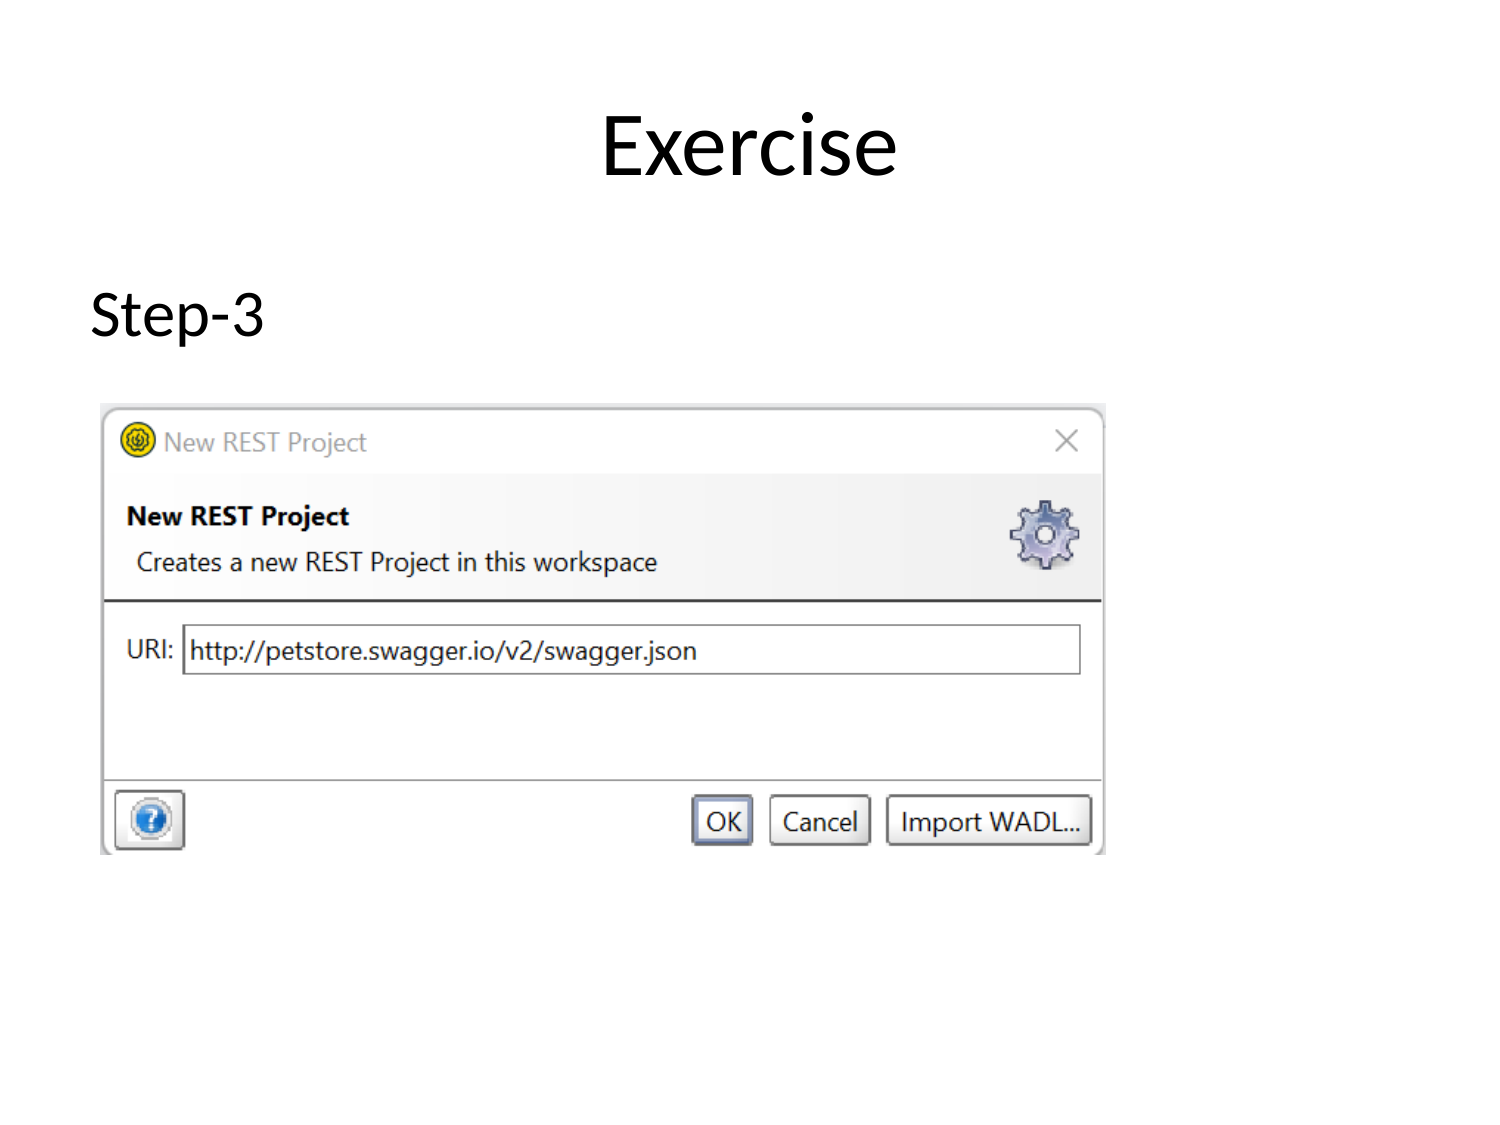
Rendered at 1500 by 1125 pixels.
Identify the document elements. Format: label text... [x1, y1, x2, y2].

picture [100, 403, 1106, 855]
title Exercise [75, 45, 1425, 233]
list Step-3 [75, 262, 1425, 1005]
